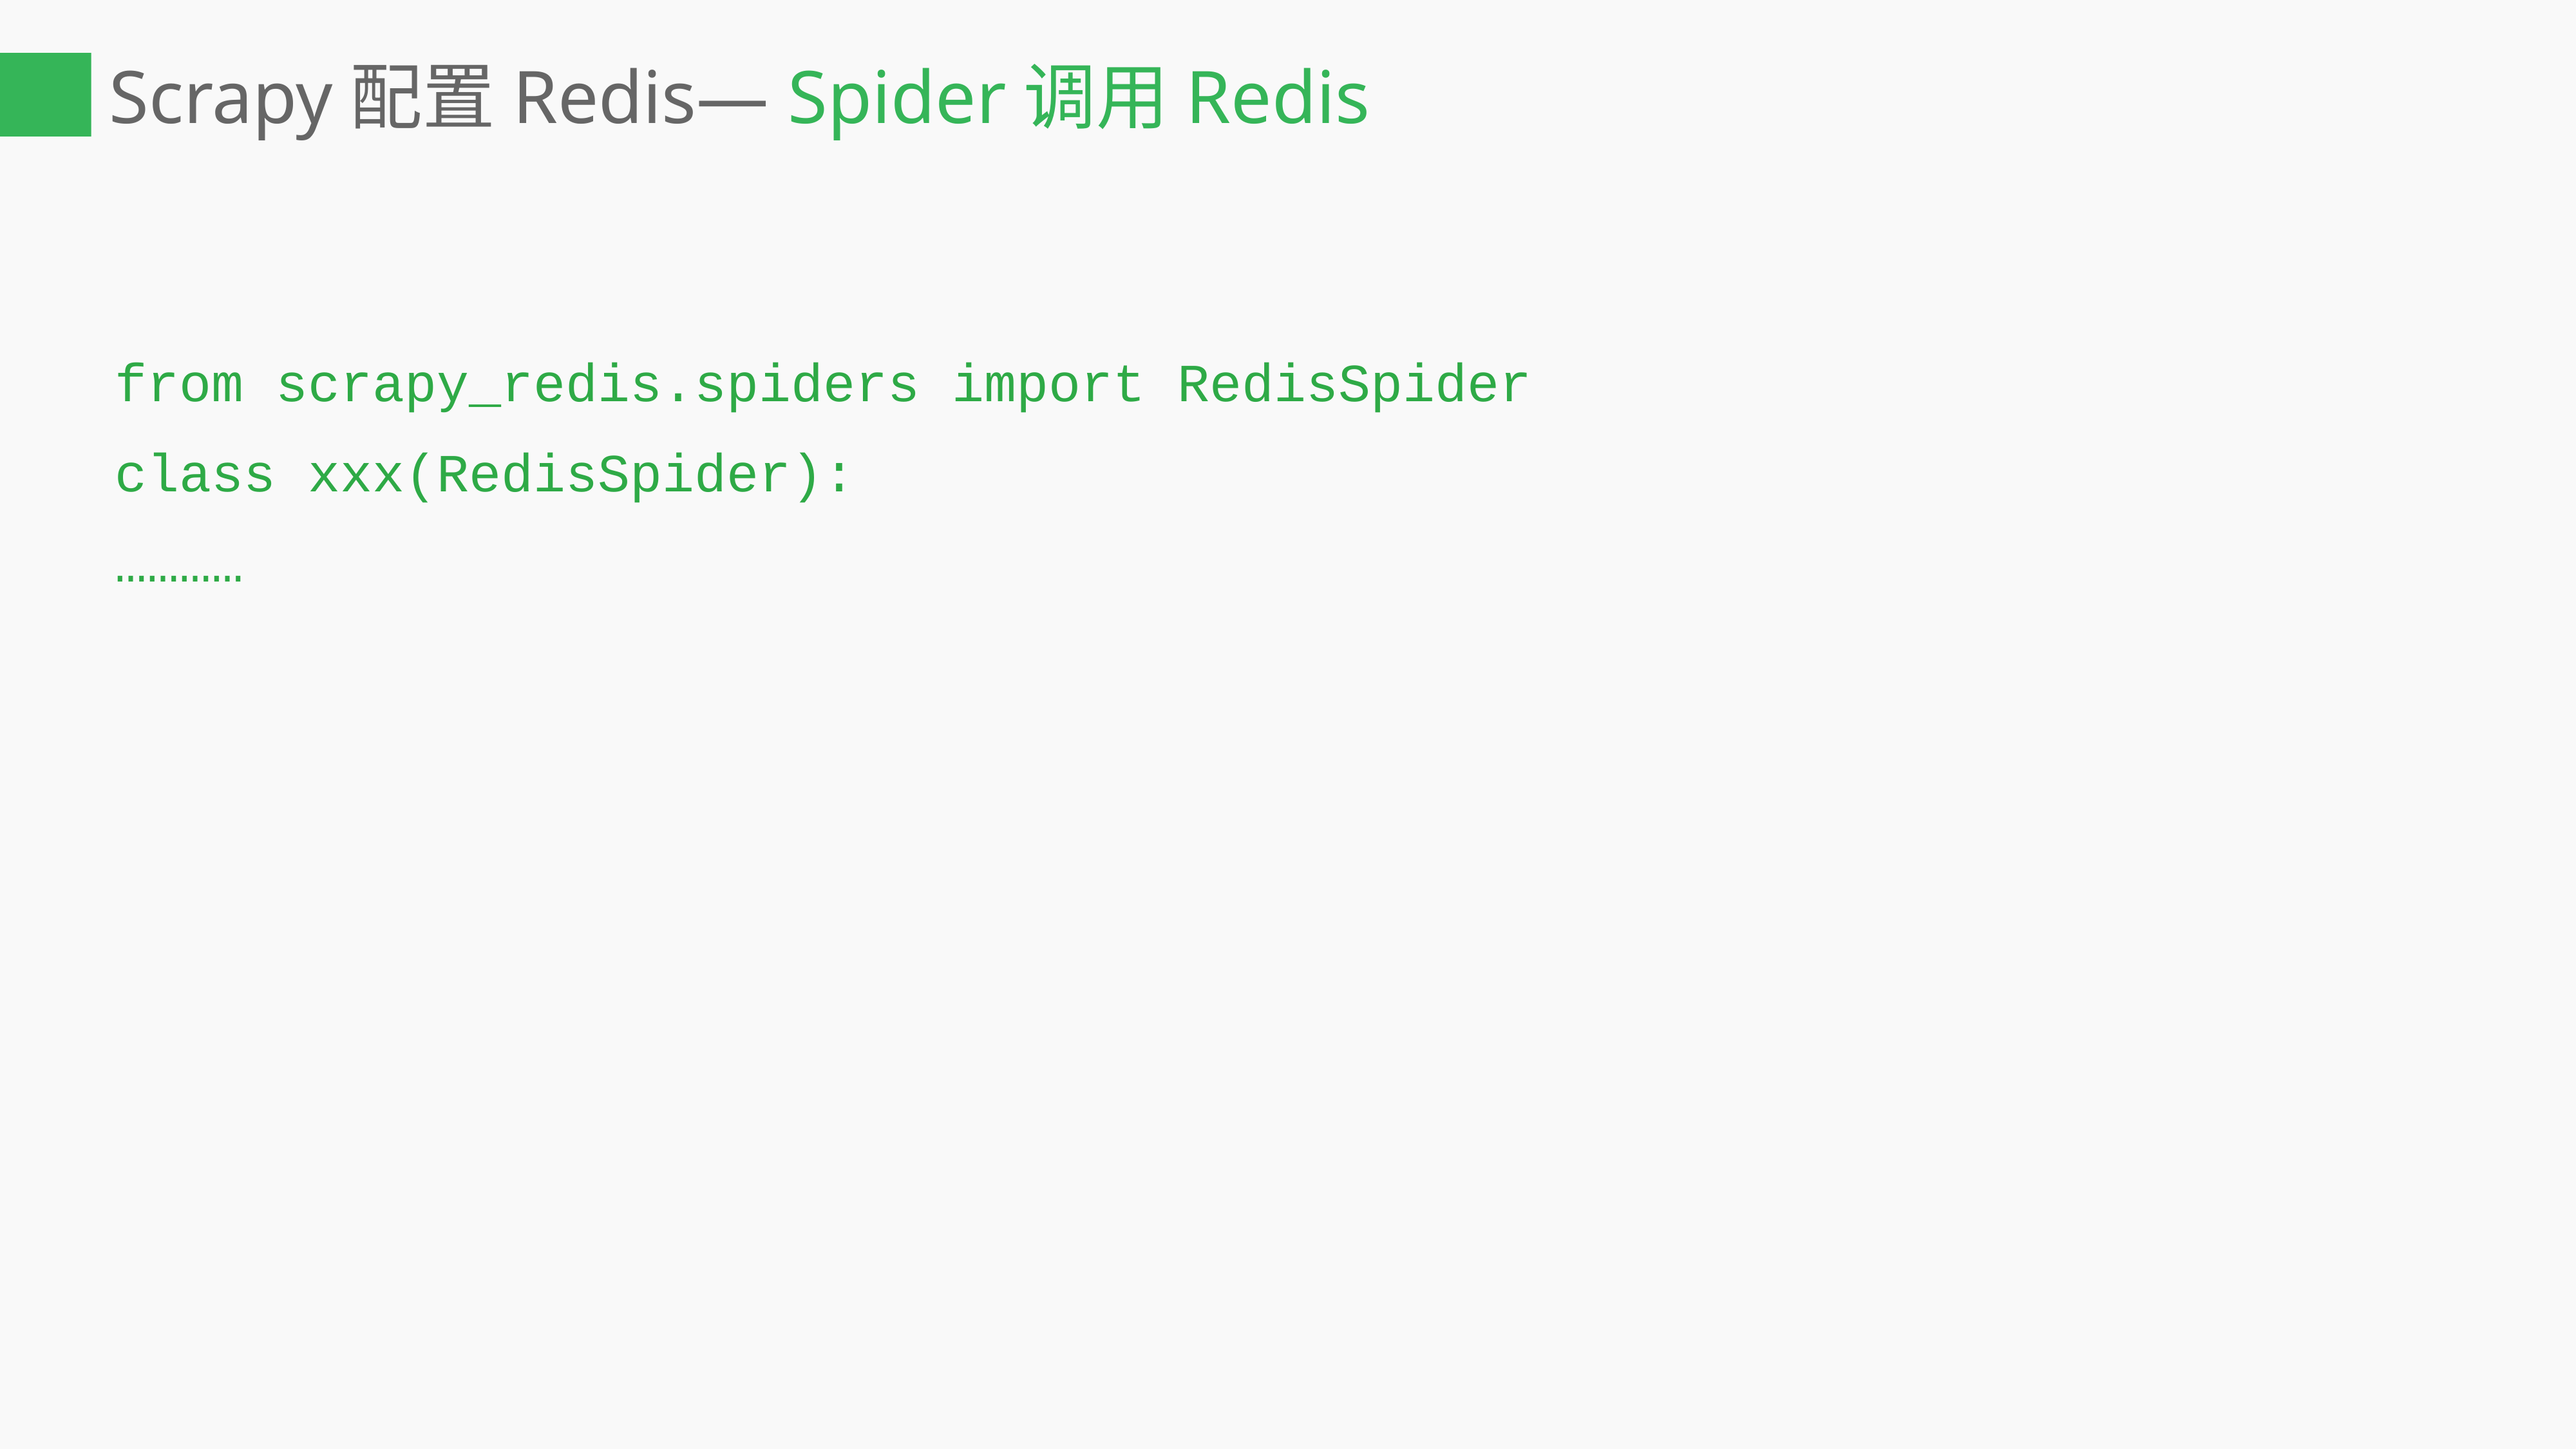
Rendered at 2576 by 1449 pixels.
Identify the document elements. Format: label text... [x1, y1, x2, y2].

picture [0, 53, 91, 137]
title Scrapy配置Redis— Spider调用Redis [108, 44, 2540, 144]
subtitle from scrapy_redis.spiders import RedisSpider class xxx(RedisSpider): ………… [115, 322, 2461, 1392]
